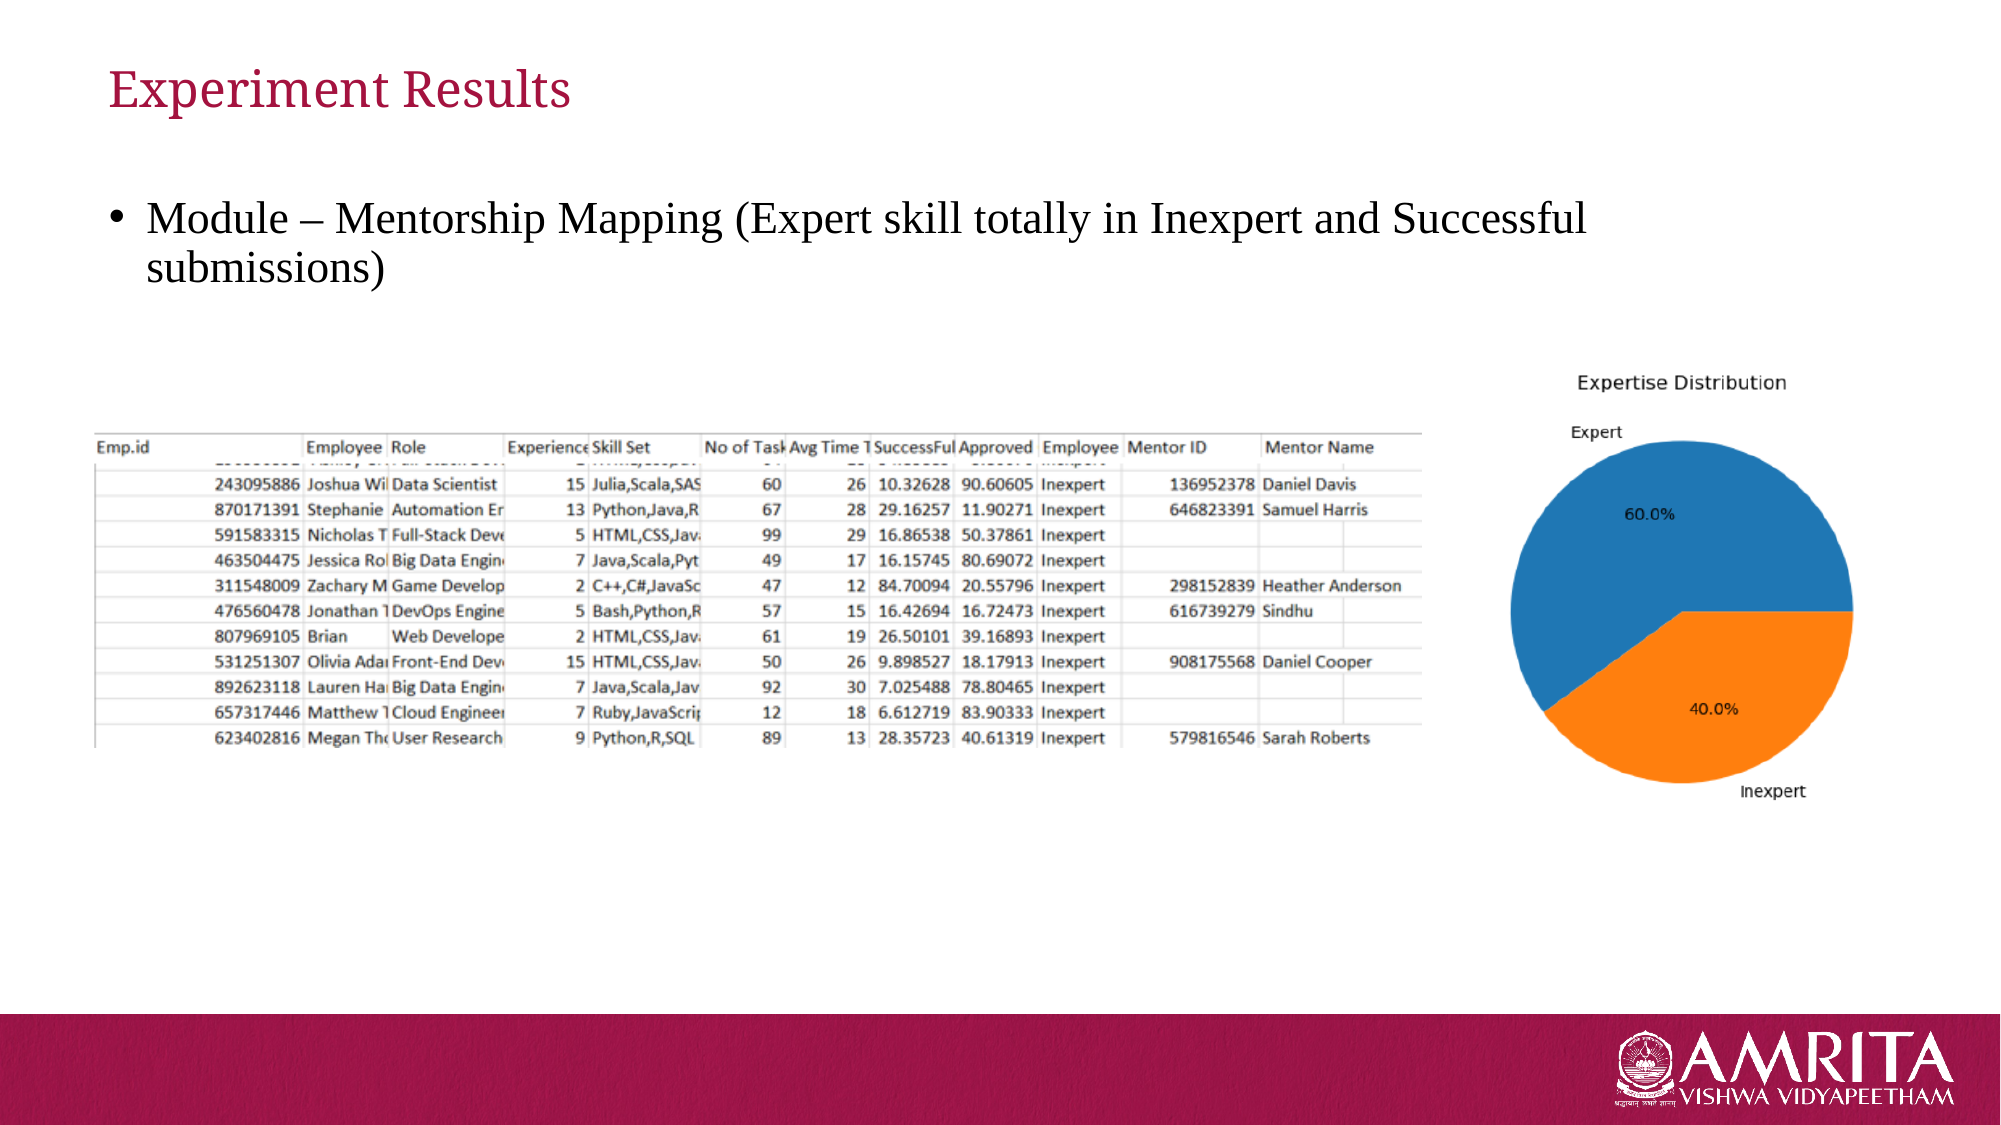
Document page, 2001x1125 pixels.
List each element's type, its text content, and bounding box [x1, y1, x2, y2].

title Experiment Results [93, 57, 1819, 127]
picture [0, 1014, 2001, 1125]
list Module – Mentorship Mapping (Expert skill totally in Inexpert and Successful submissions) [93, 186, 1819, 992]
picture [1481, 366, 1887, 825]
picture [93, 430, 1422, 748]
